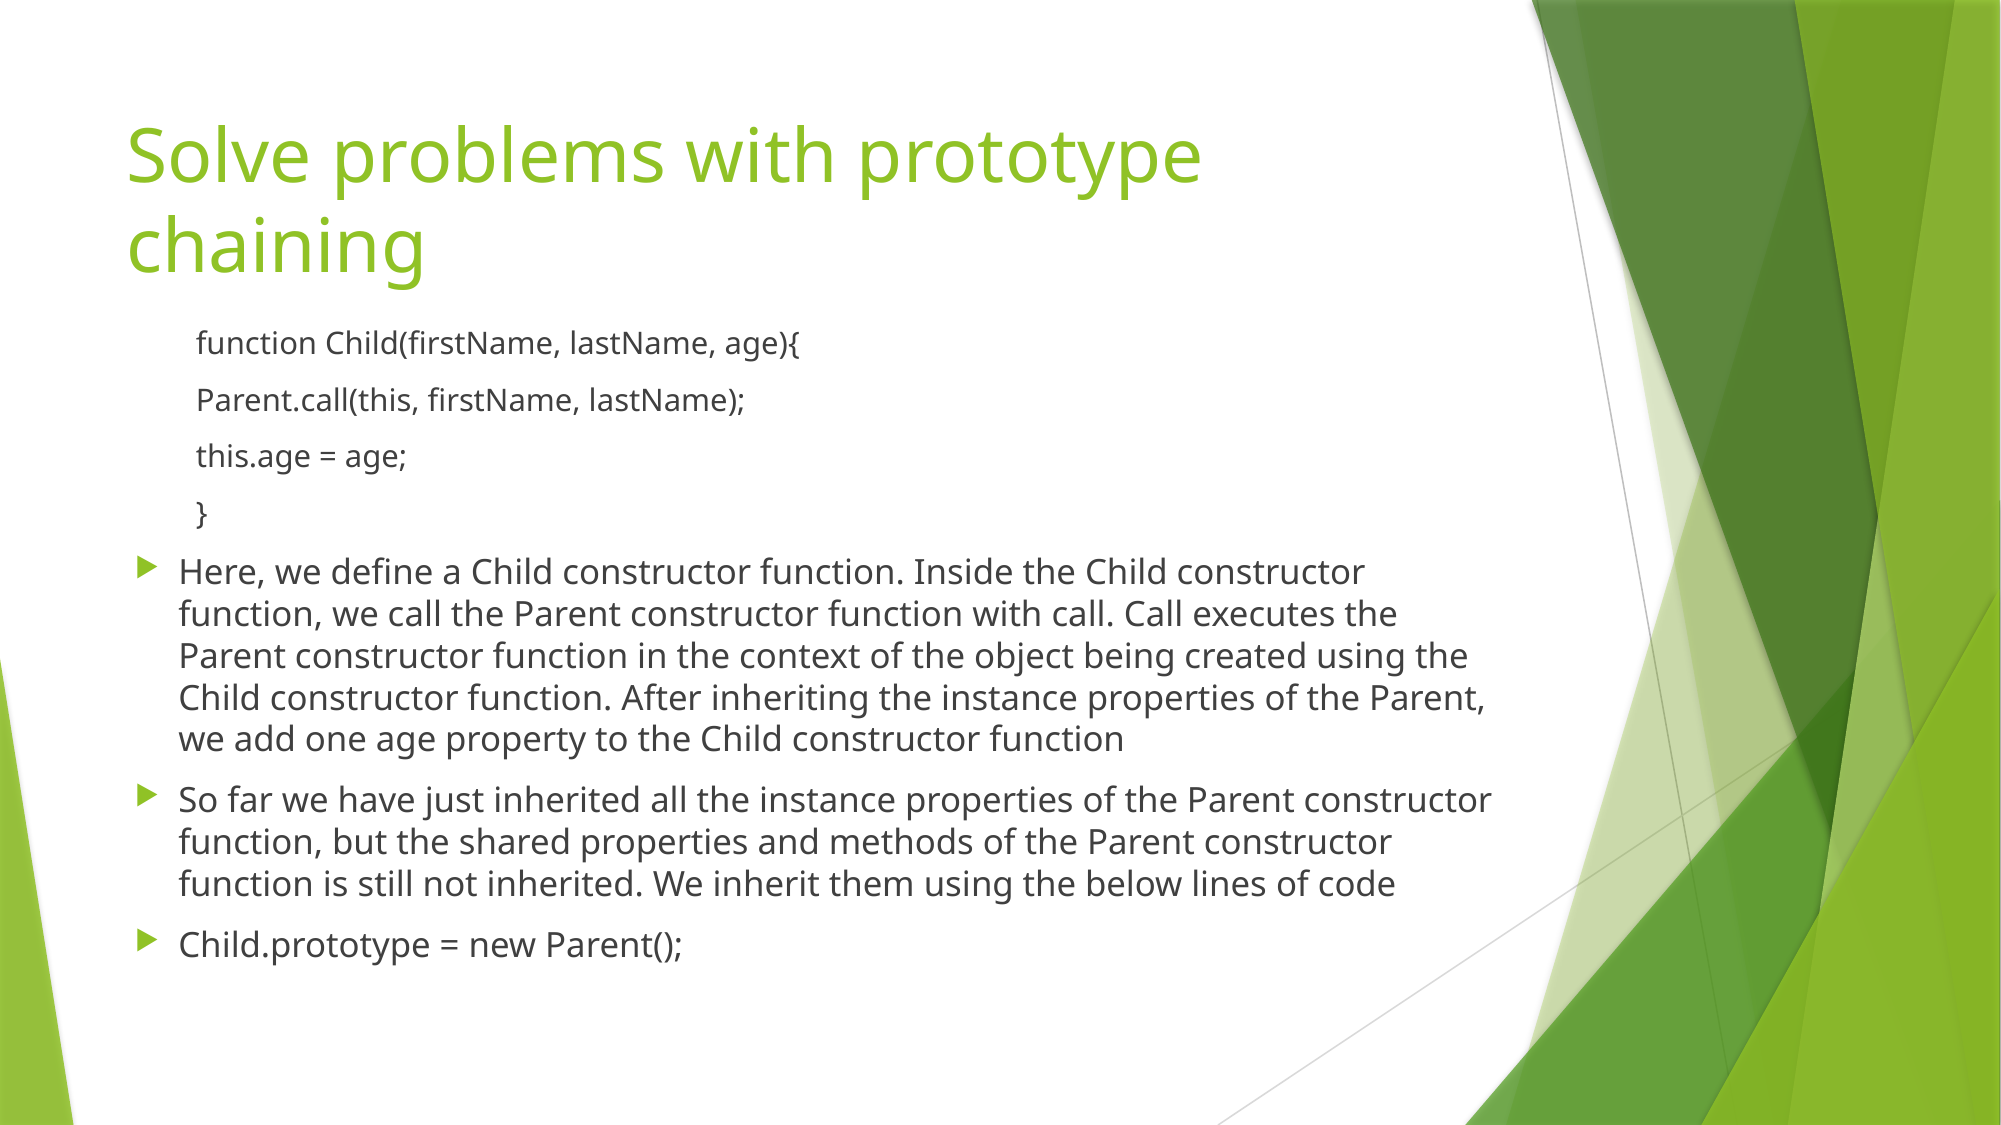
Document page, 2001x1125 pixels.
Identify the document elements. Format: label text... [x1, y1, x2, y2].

list function Child(firstName, lastName, age){ Parent.call(this, firstName, lastName); this.age = age; } Here, we define a Child constructor function. Inside the Child constructor function, we call the Parent constructor function with call. Call executes the Parent constructor function in the context of the object being created using the Child constructor function. After inheriting the instance properties of the Parent, we add one age property to the Child constructor function So far we have just inherited all the instance properties of the Parent constructor function, but the shared properties and methods of the Parent constructor function is still not inherited. We inherit them using the below lines of code Child.prototype = new Parent(); [111, 316, 1522, 1010]
title Solve problems with prototype chaining [111, 99, 1522, 316]
